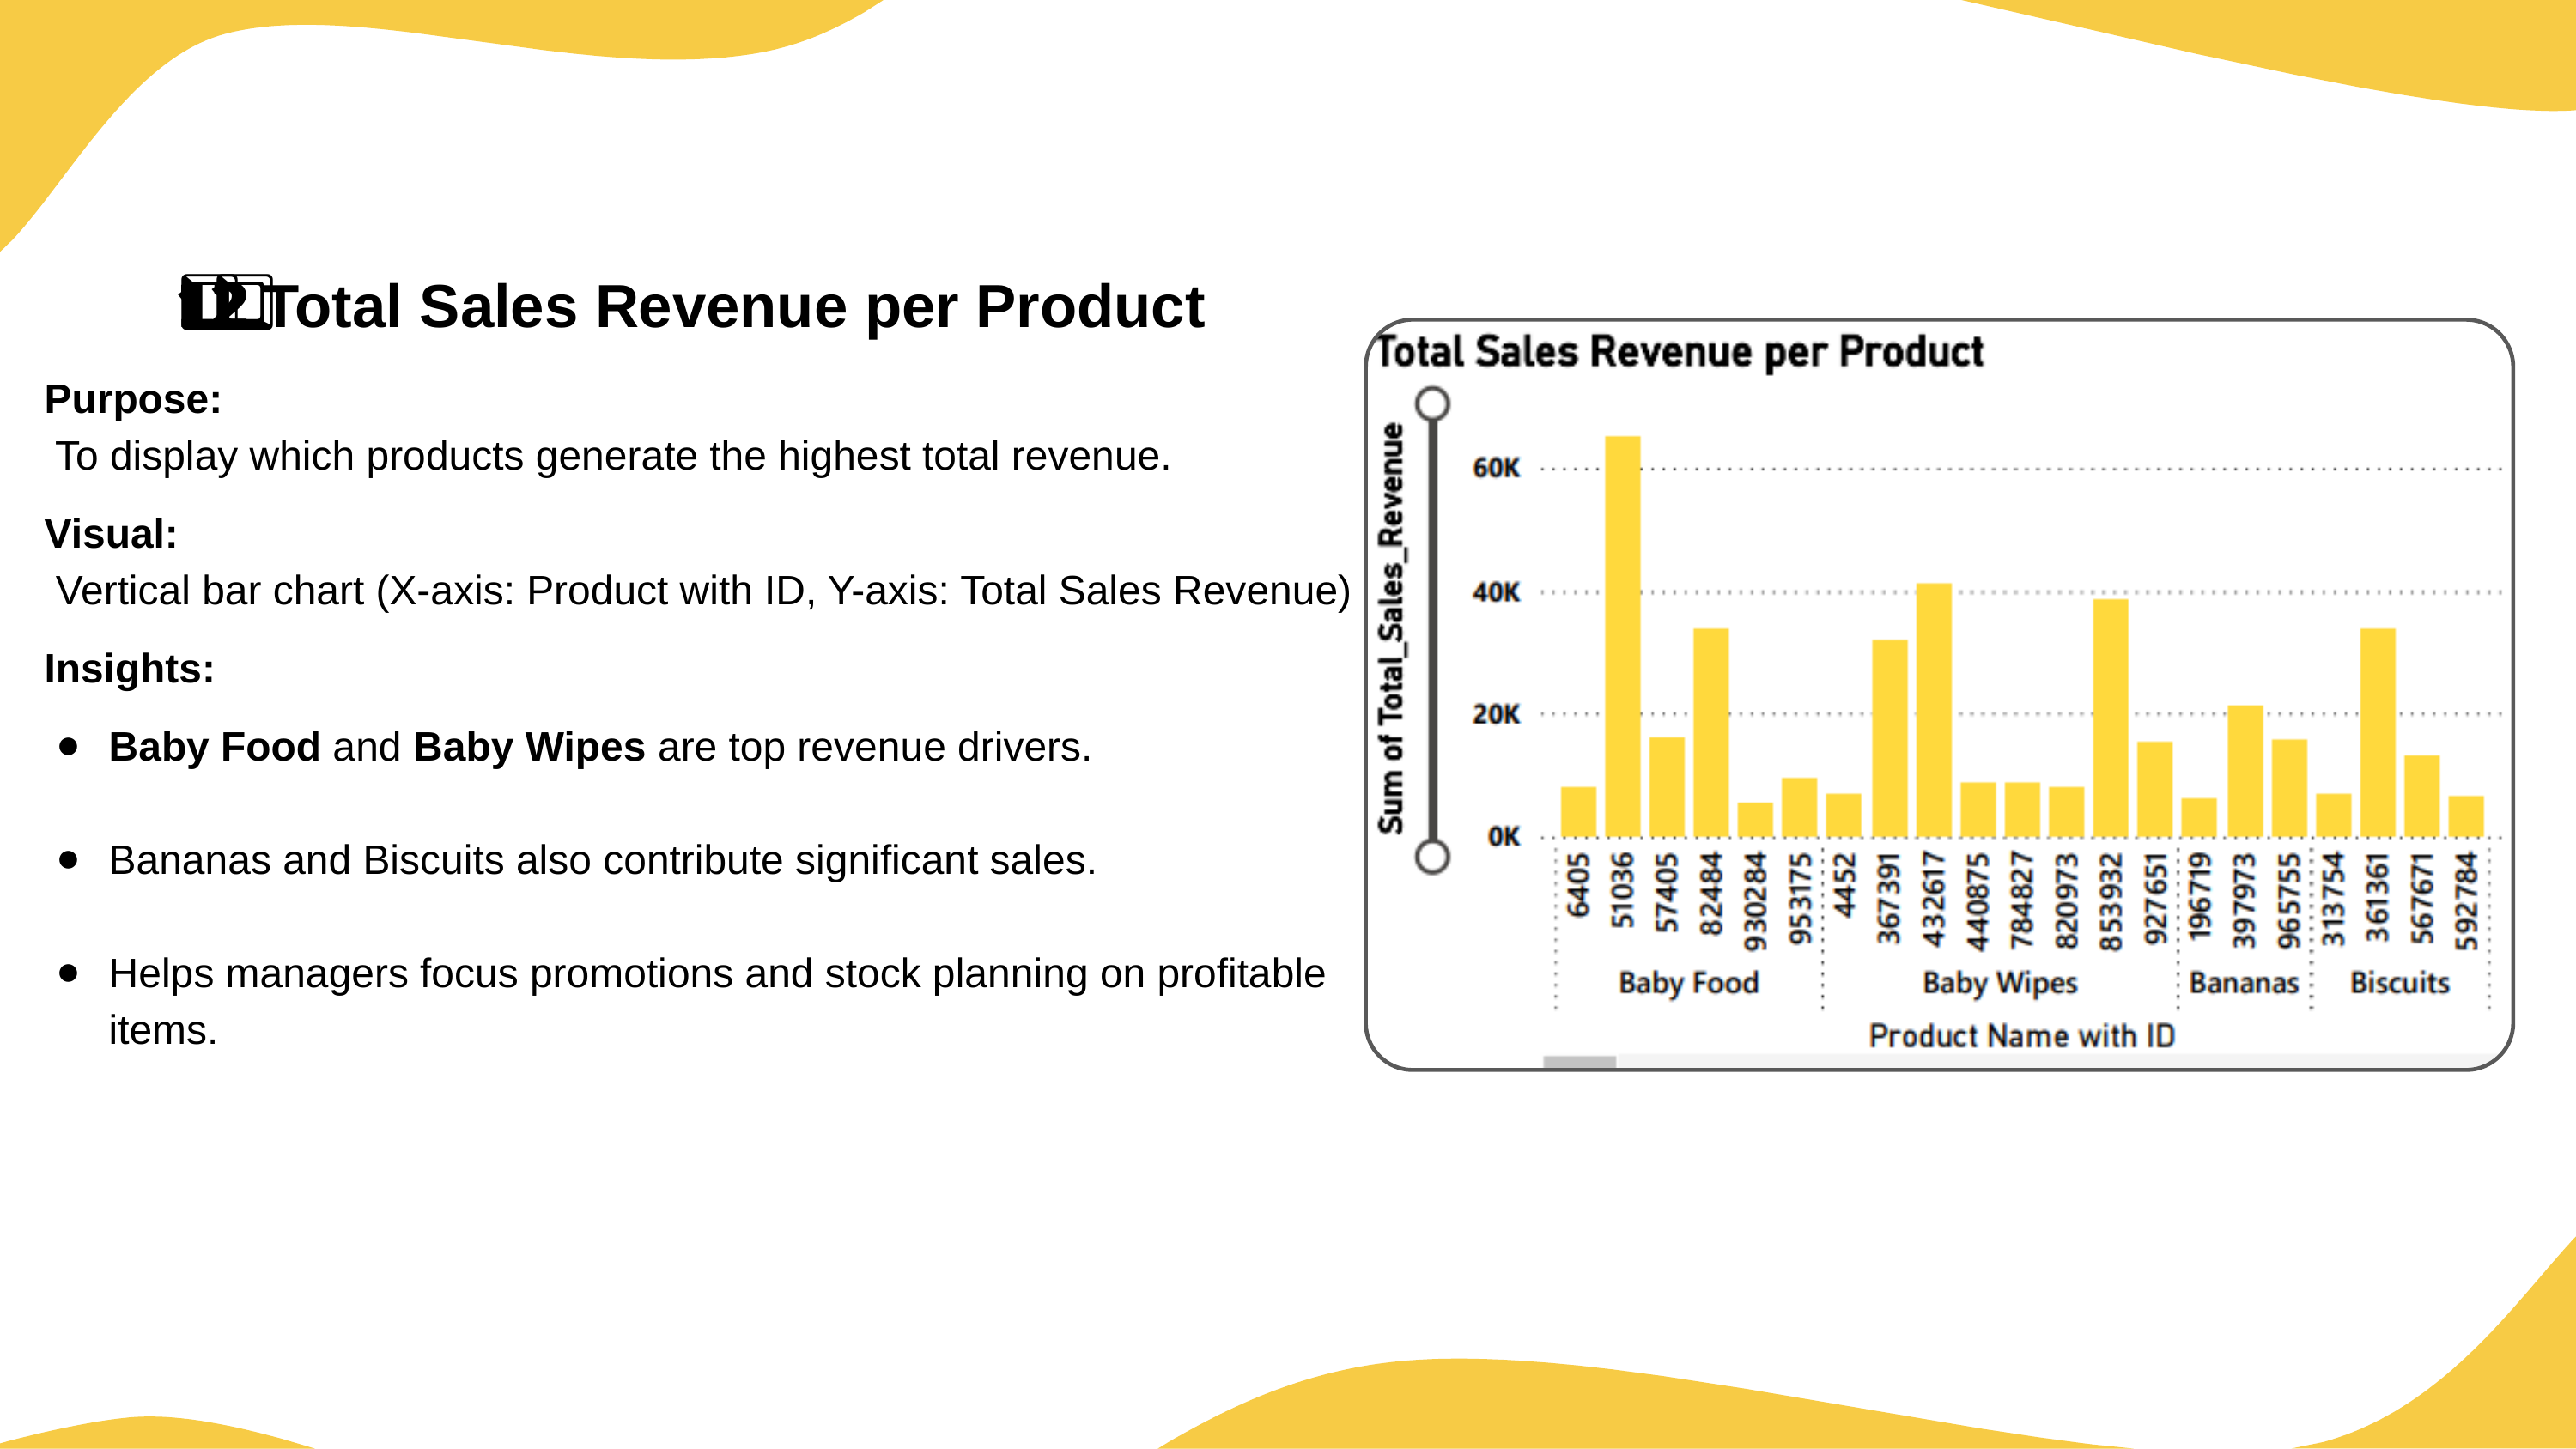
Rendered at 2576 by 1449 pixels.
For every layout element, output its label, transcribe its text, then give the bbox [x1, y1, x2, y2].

text_box [1157, 1358, 2134, 1449]
text_box [2291, 1236, 2576, 1449]
text_box 1️⃣2️⃣ Total Sales Revenue per Product [161, 243, 1437, 353]
picture [1365, 319, 2514, 1070]
text_box [0, 1416, 315, 1449]
text_box [0, 0, 884, 252]
text_box Purpose: To display which products generate the highest total revenue. Visual: Vertical bar chart (X-axis: Product with ID, Y-axis: Total Sales Revenue) Insights: Baby Food and Baby Wipes are top revenue drivers. Bananas and Biscuits also contribute significant sales. Helps managers focus promotions and stock planning on profitable items. [44, 362, 1361, 1052]
text_box [1961, 0, 2576, 112]
